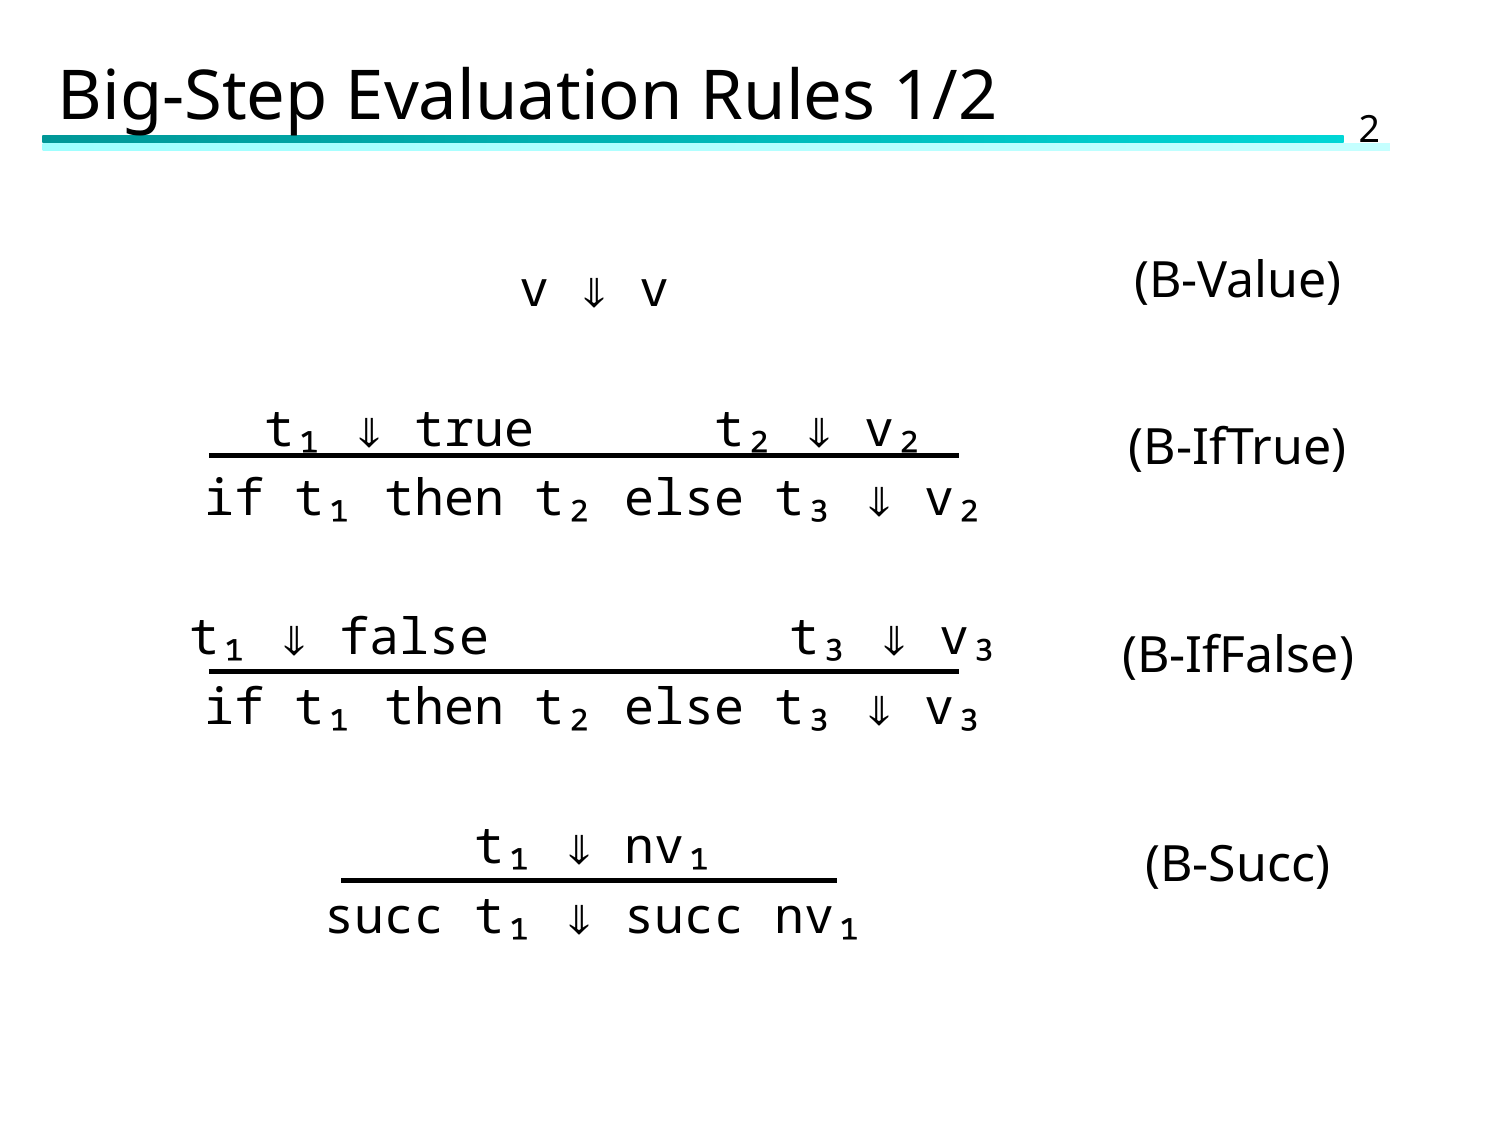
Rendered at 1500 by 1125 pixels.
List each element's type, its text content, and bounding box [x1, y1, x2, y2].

list v ⇓ v t₁ ⇓ true t₂ ⇓ v₂ if t₁ then t₂ else t₃ ⇓ v₂ t₁ ⇓ false t₃ ⇓ v₃ if t₁ then t₂ else t₃ ⇓ v₃ t₁ ⇓ nv₁ succ t₁ ⇓ succ nv₁ [42, 180, 1147, 1080]
title Big-Step Evaluation Rules 1/2 [42, 22, 1458, 173]
text_box (B-Value) (B-IfTrue) (B-IfFalse) (B-Succ) [1018, 247, 1458, 1027]
